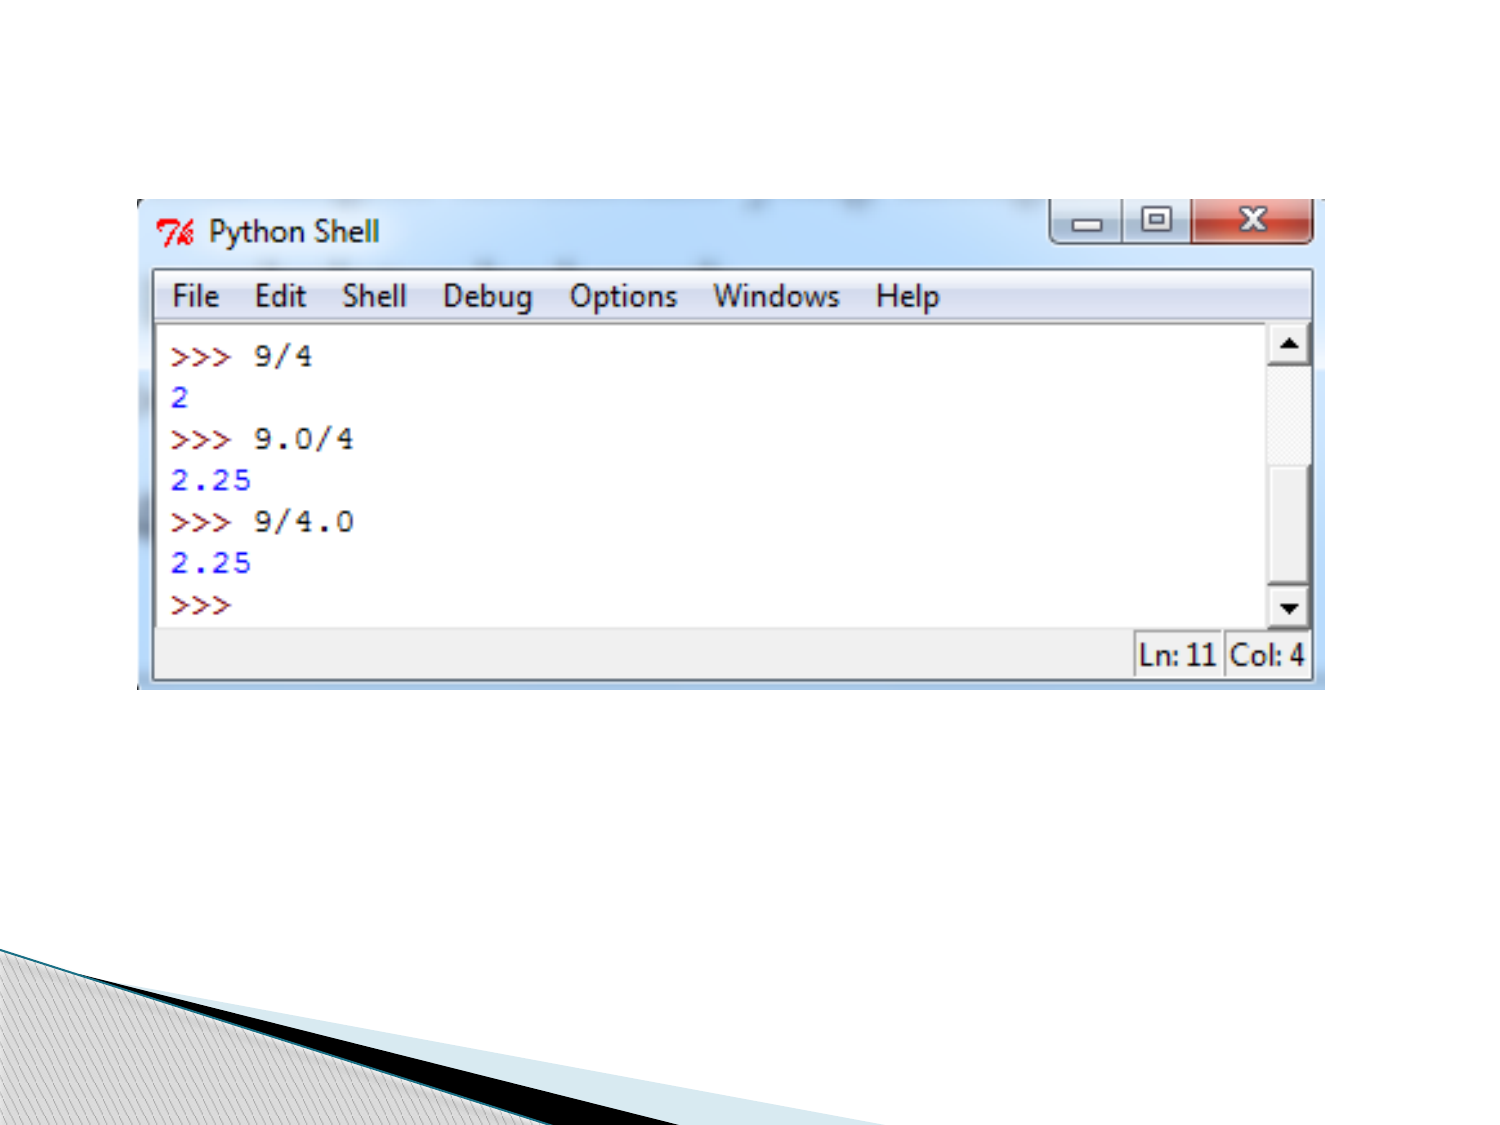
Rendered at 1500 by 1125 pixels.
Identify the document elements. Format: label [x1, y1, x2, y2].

picture [137, 199, 1326, 690]
